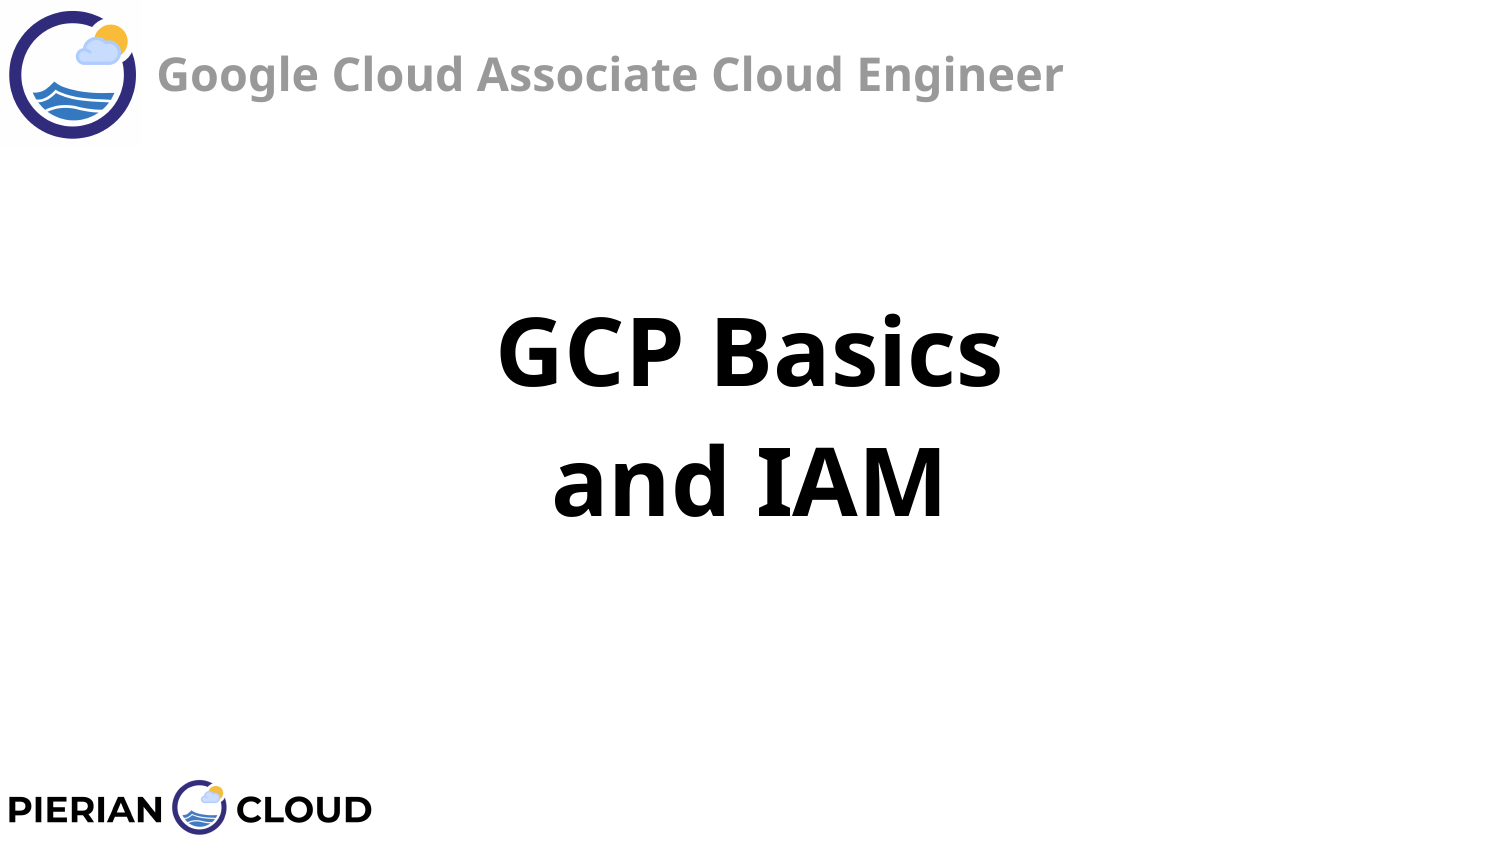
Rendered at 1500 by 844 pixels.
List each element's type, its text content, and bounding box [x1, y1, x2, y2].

picture [0, 758, 375, 844]
picture [0, 0, 142, 146]
title Google Cloud Associate Cloud Engineer [146, 25, 1420, 120]
title GCP Basics and IAM [51, 268, 1449, 560]
